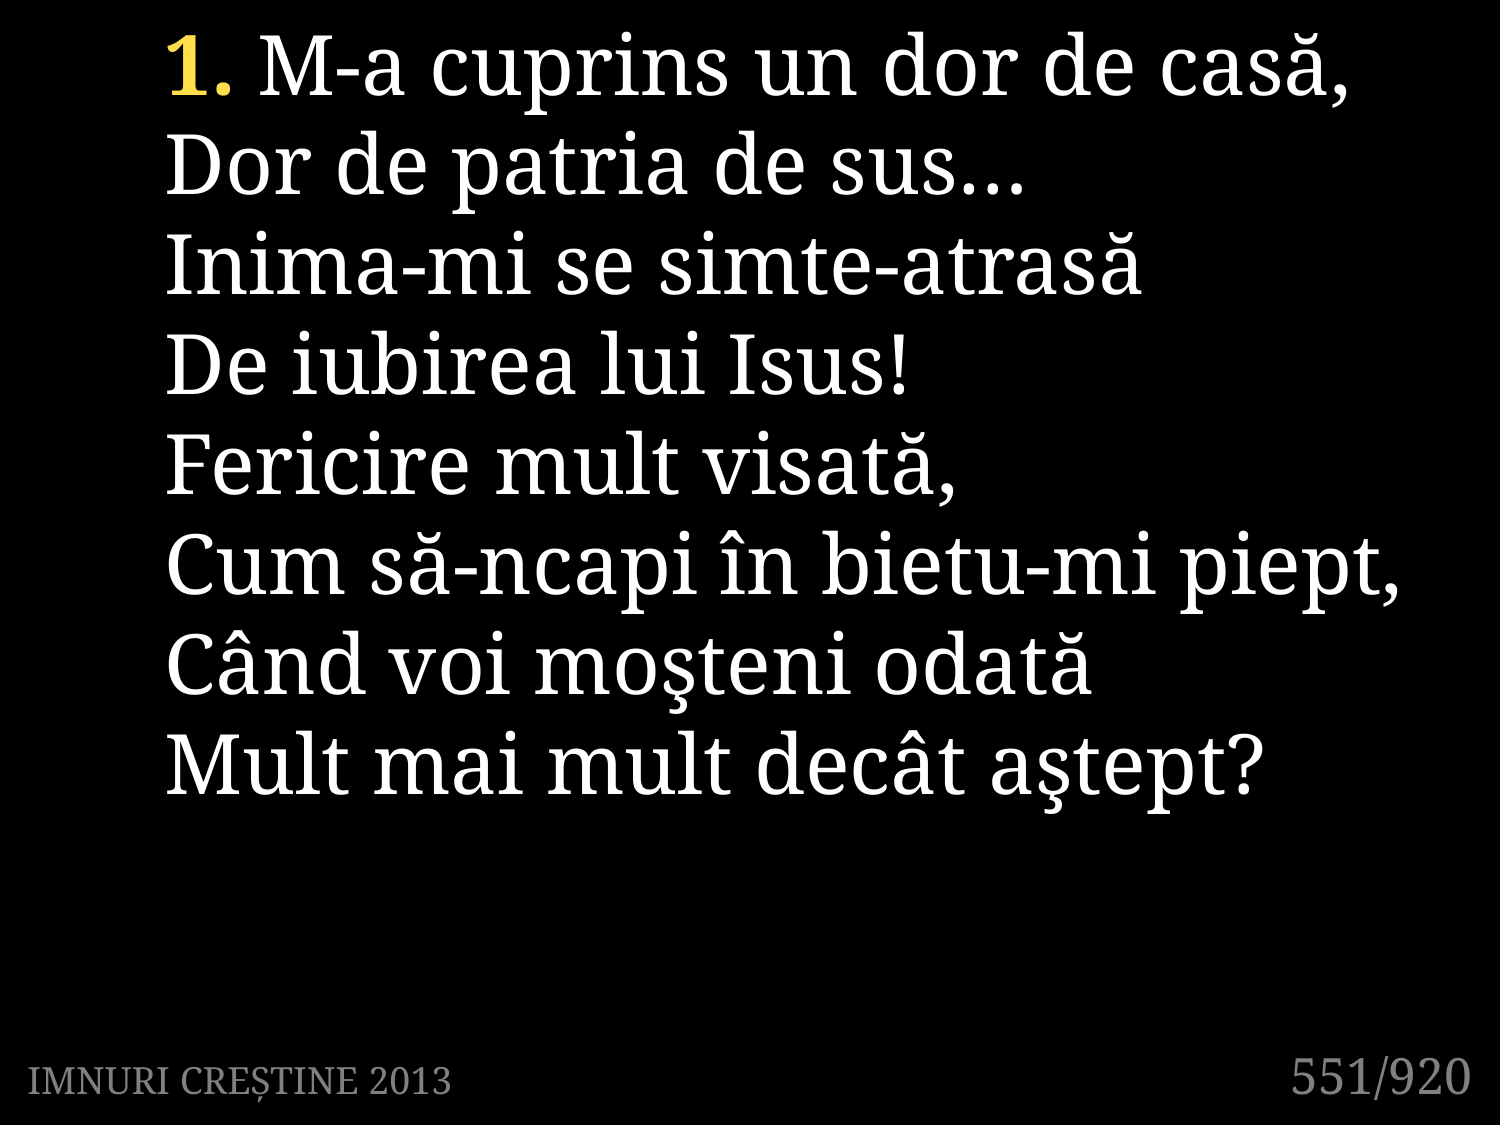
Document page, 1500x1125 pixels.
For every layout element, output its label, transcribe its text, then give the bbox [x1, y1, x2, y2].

text_box IMNURI CREȘTINE 2013 [12, 1049, 637, 1110]
text_box 1. M-a cuprins un dor de casă, Dor de patria de sus… Inima-mi se simte-atrasă De iubirea lui Isus! Fericire mult visată, Cum să-ncapi în bietu-mi piept, Când voi moşteni odată Mult mai mult decât aştept? [149, 4, 1500, 819]
text_box 551/920 [637, 1037, 1488, 1113]
